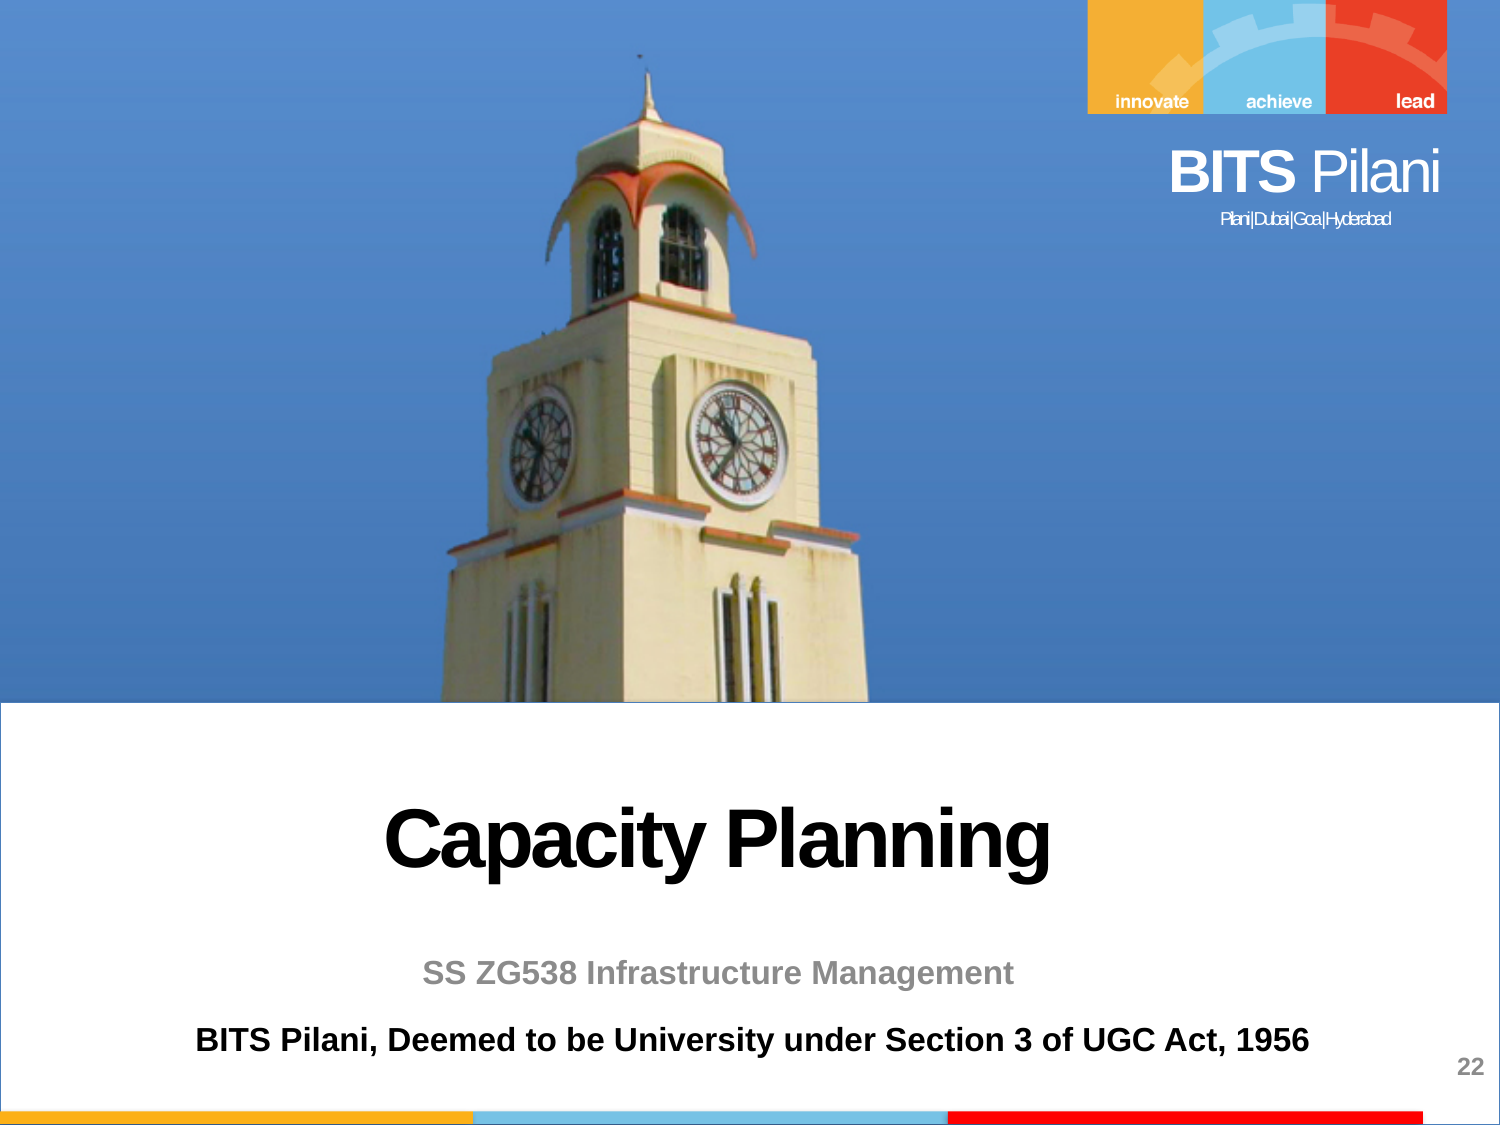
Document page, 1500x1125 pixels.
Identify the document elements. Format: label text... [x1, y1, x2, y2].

footer SS ZG538 Infrastructure Management [350, 941, 1088, 1002]
text_box BITS Pilani, Deemed to be University under Section 3 of UGC Act, 1956 [76, 1010, 1327, 1066]
slide_number 22 [1149, 1035, 1500, 1096]
list Capacity Planning [24, 709, 1413, 972]
picture [0, 0, 1500, 702]
